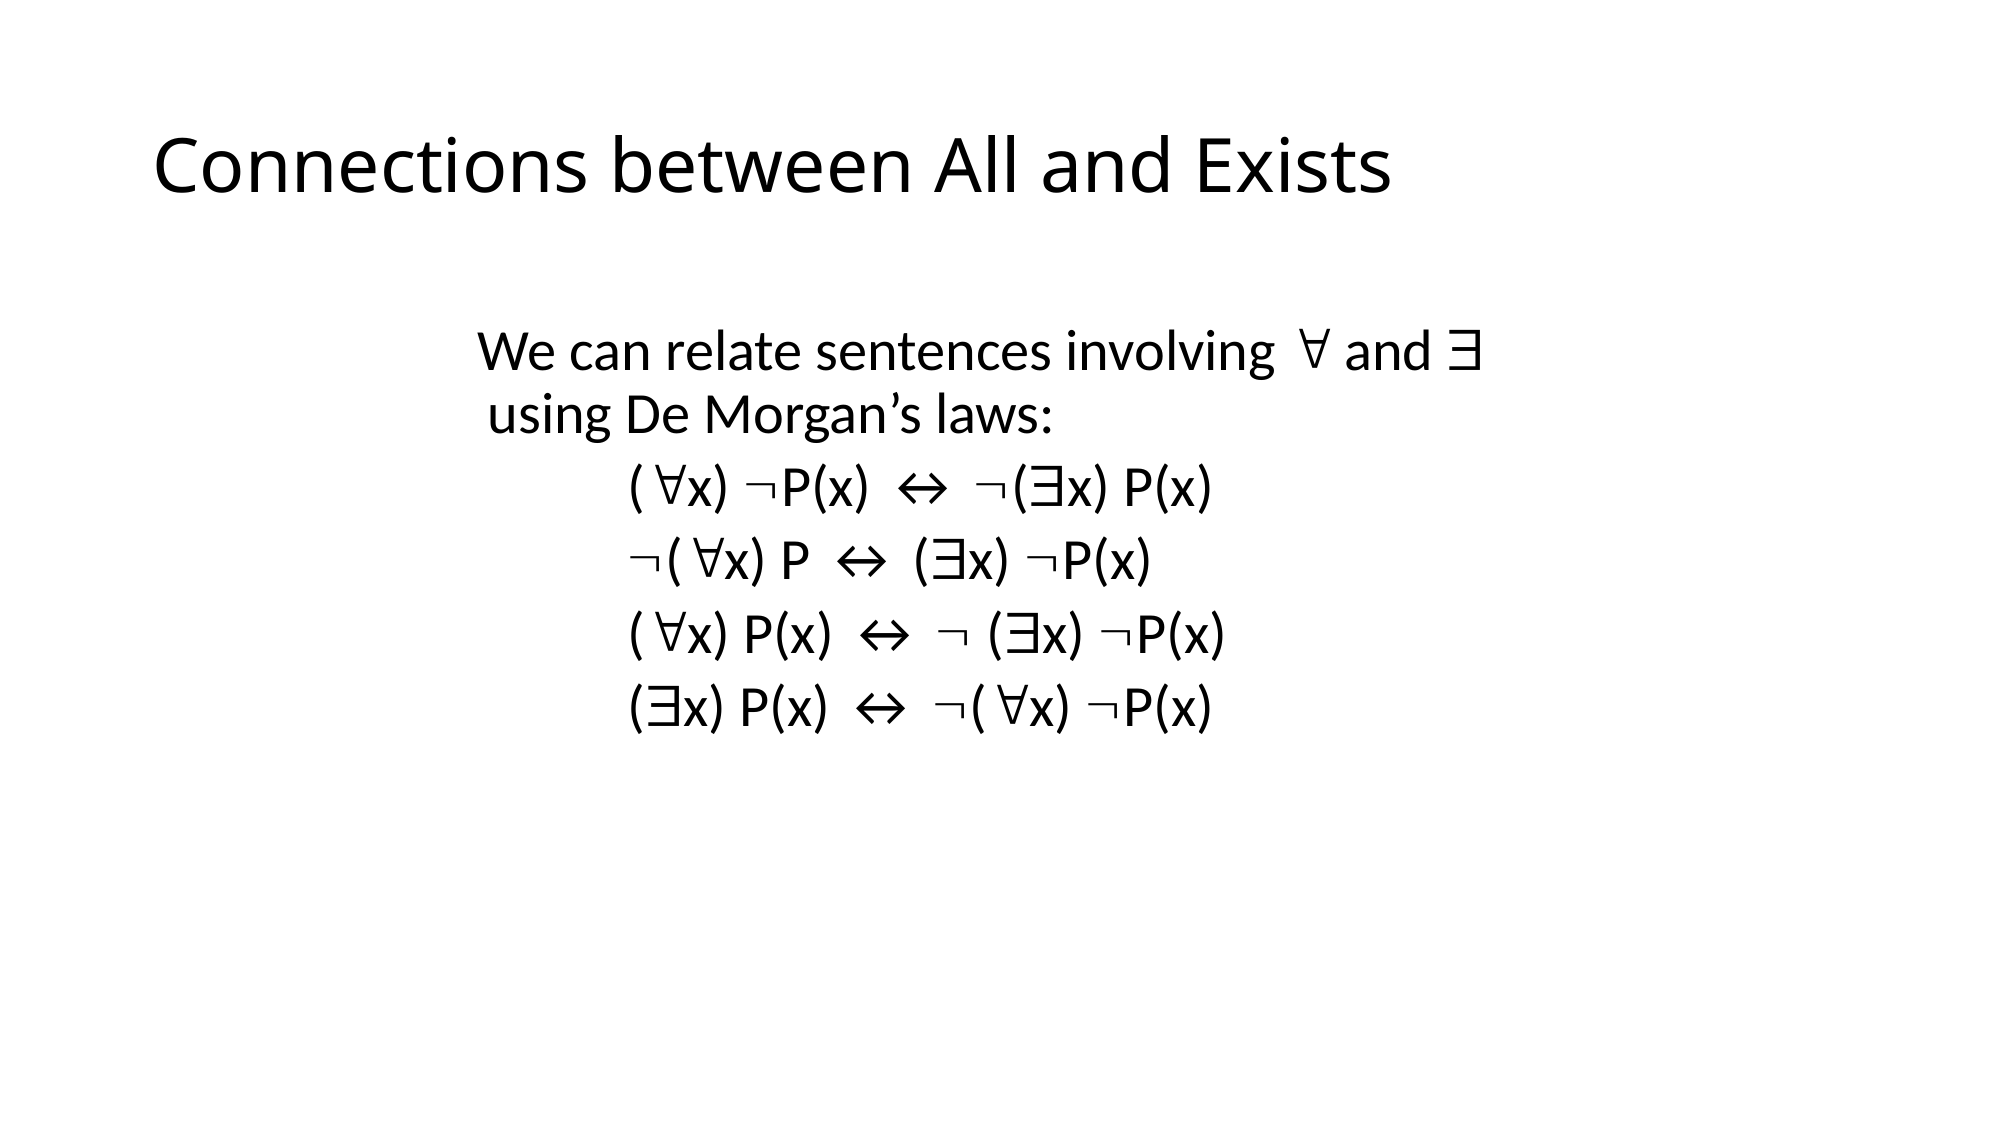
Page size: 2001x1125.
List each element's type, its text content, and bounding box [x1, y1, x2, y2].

title Connections between All and Exists [137, 59, 1863, 278]
list We can relate sentences involving  and  using De Morgan’s laws: (x) P(x) ↔ (x) P(x) (x) P ↔ (x) P(x) (x) P(x) ↔  (x) P(x) (x) P(x) ↔ (x) P(x) [462, 312, 1575, 988]
